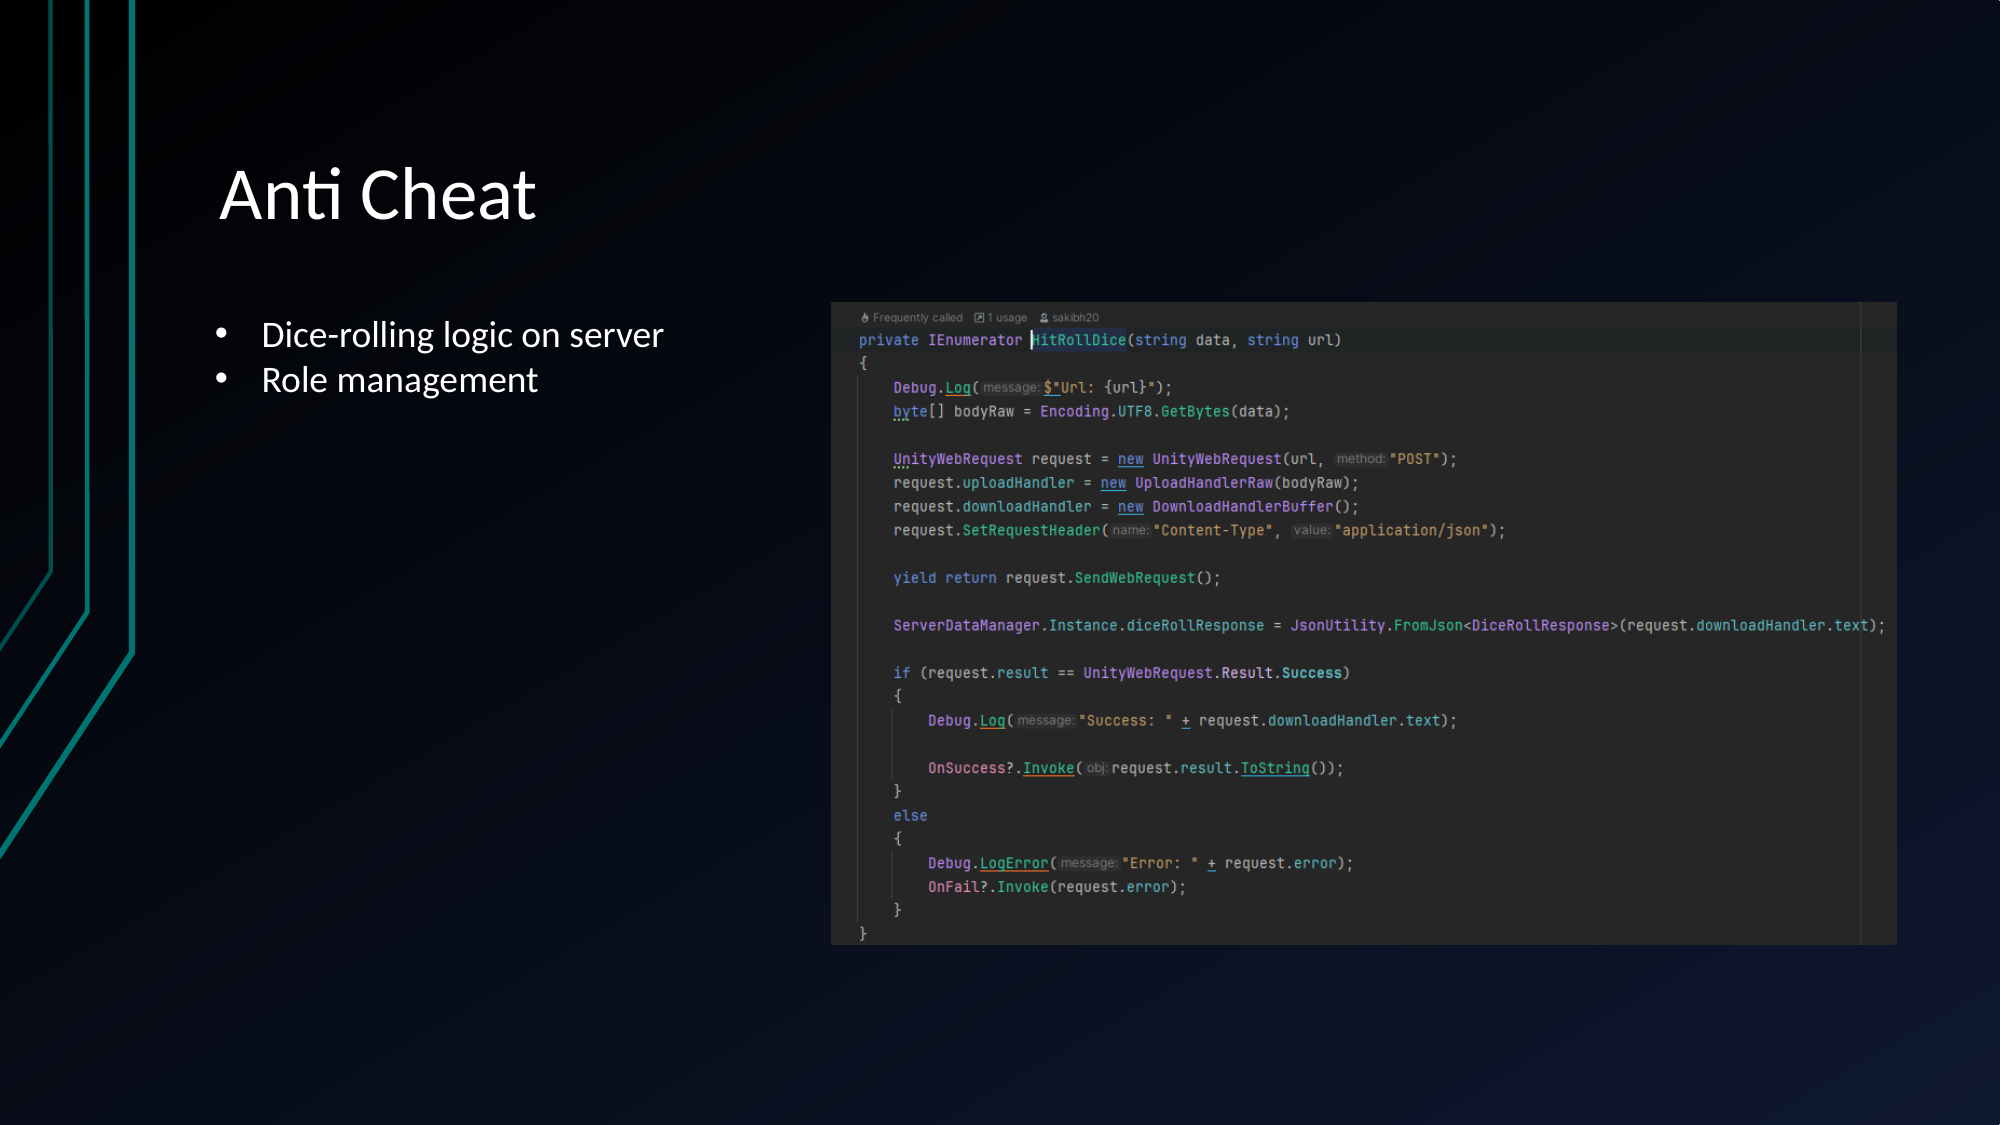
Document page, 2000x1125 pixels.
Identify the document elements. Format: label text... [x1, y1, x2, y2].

title Anti Cheat [199, 45, 1900, 246]
text_box Dice-rolling logic on server Role management [199, 302, 788, 408]
picture [831, 302, 1897, 945]
